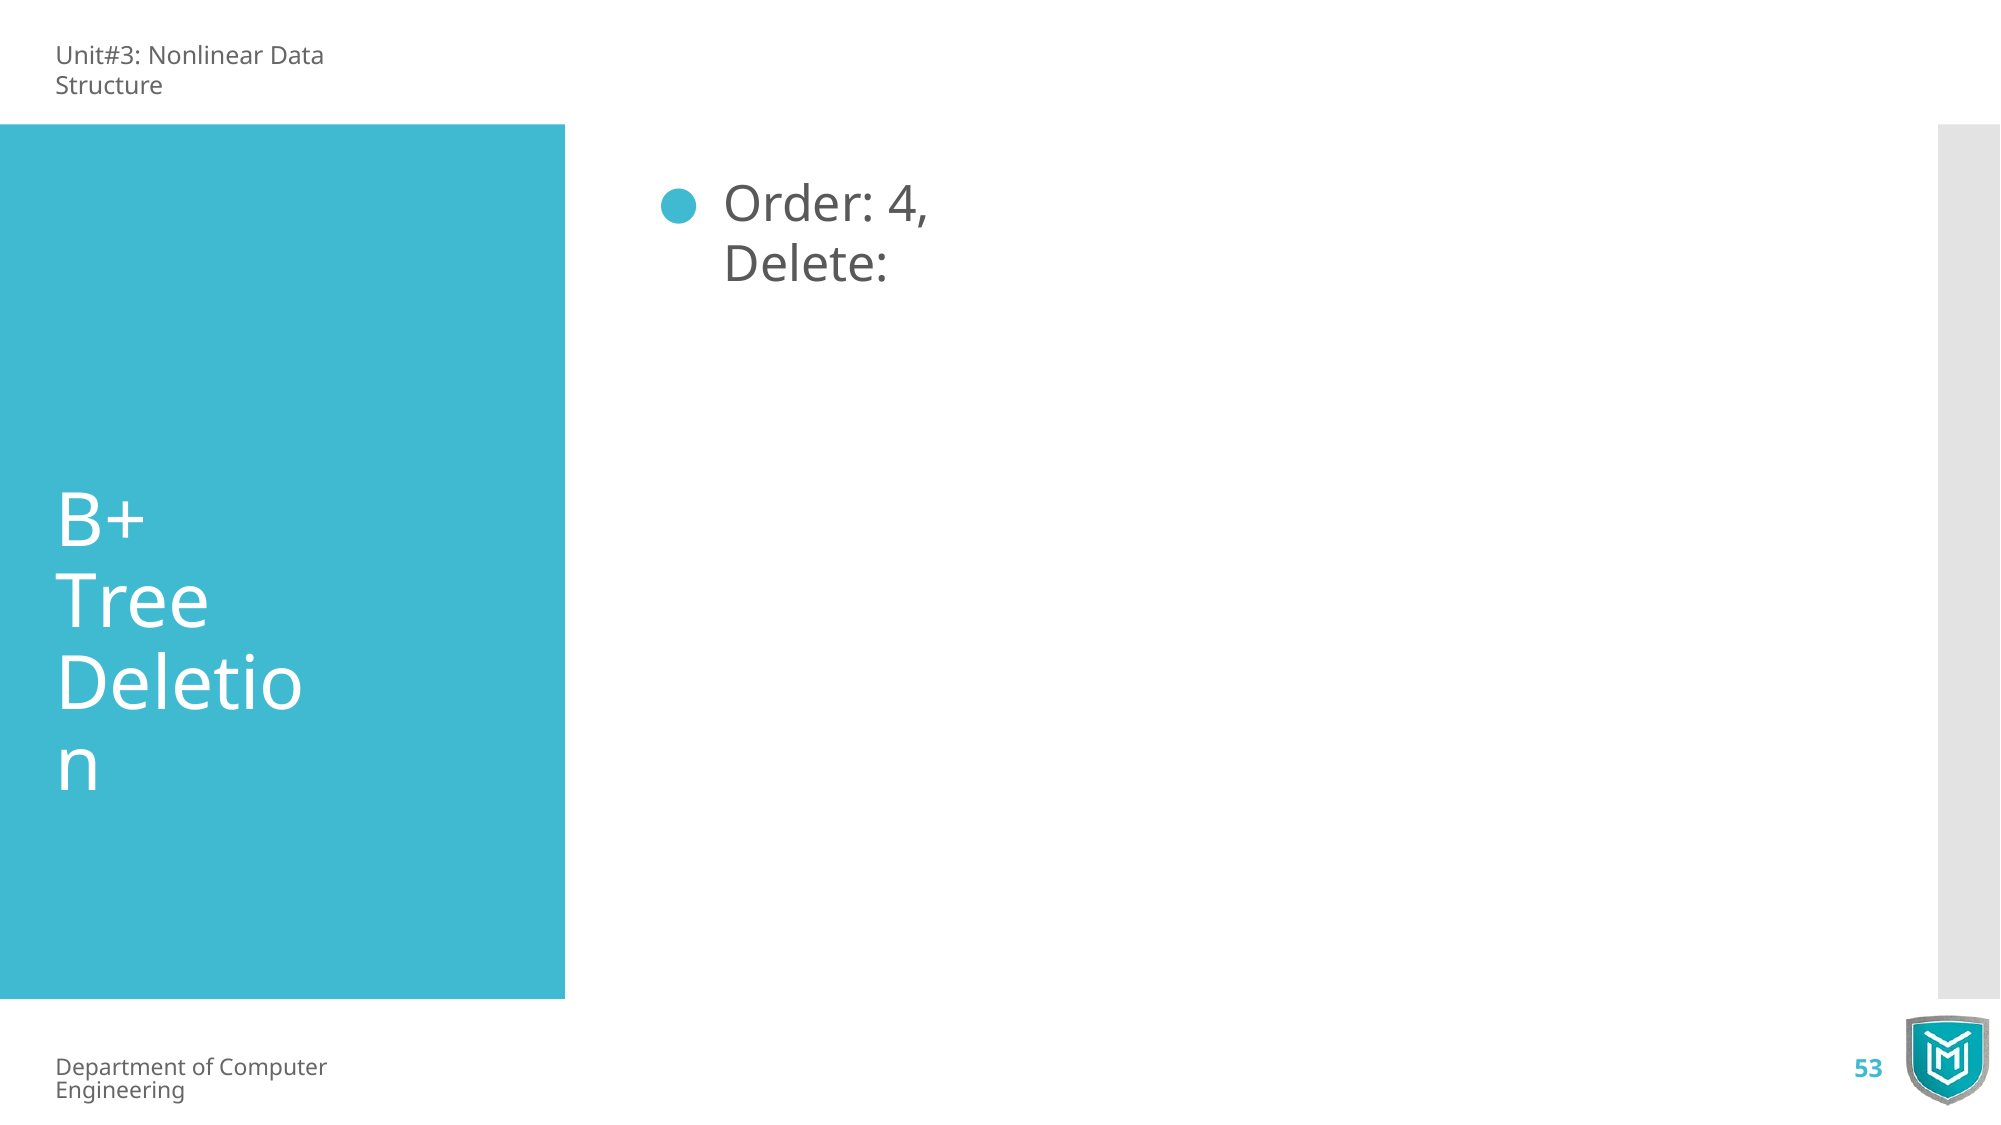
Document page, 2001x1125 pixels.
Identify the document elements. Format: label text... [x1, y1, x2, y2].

slide_number 53 [1848, 1061, 1888, 1125]
text_box B+ Tree Deletion [53, 468, 323, 806]
picture [1896, 995, 2000, 1125]
text_box Order: 4, Delete: [656, 168, 1070, 291]
footer Department of Computer Engineering [53, 1056, 428, 1125]
text_box Unit#3: Nonlinear Data Structure [53, 37, 399, 100]
